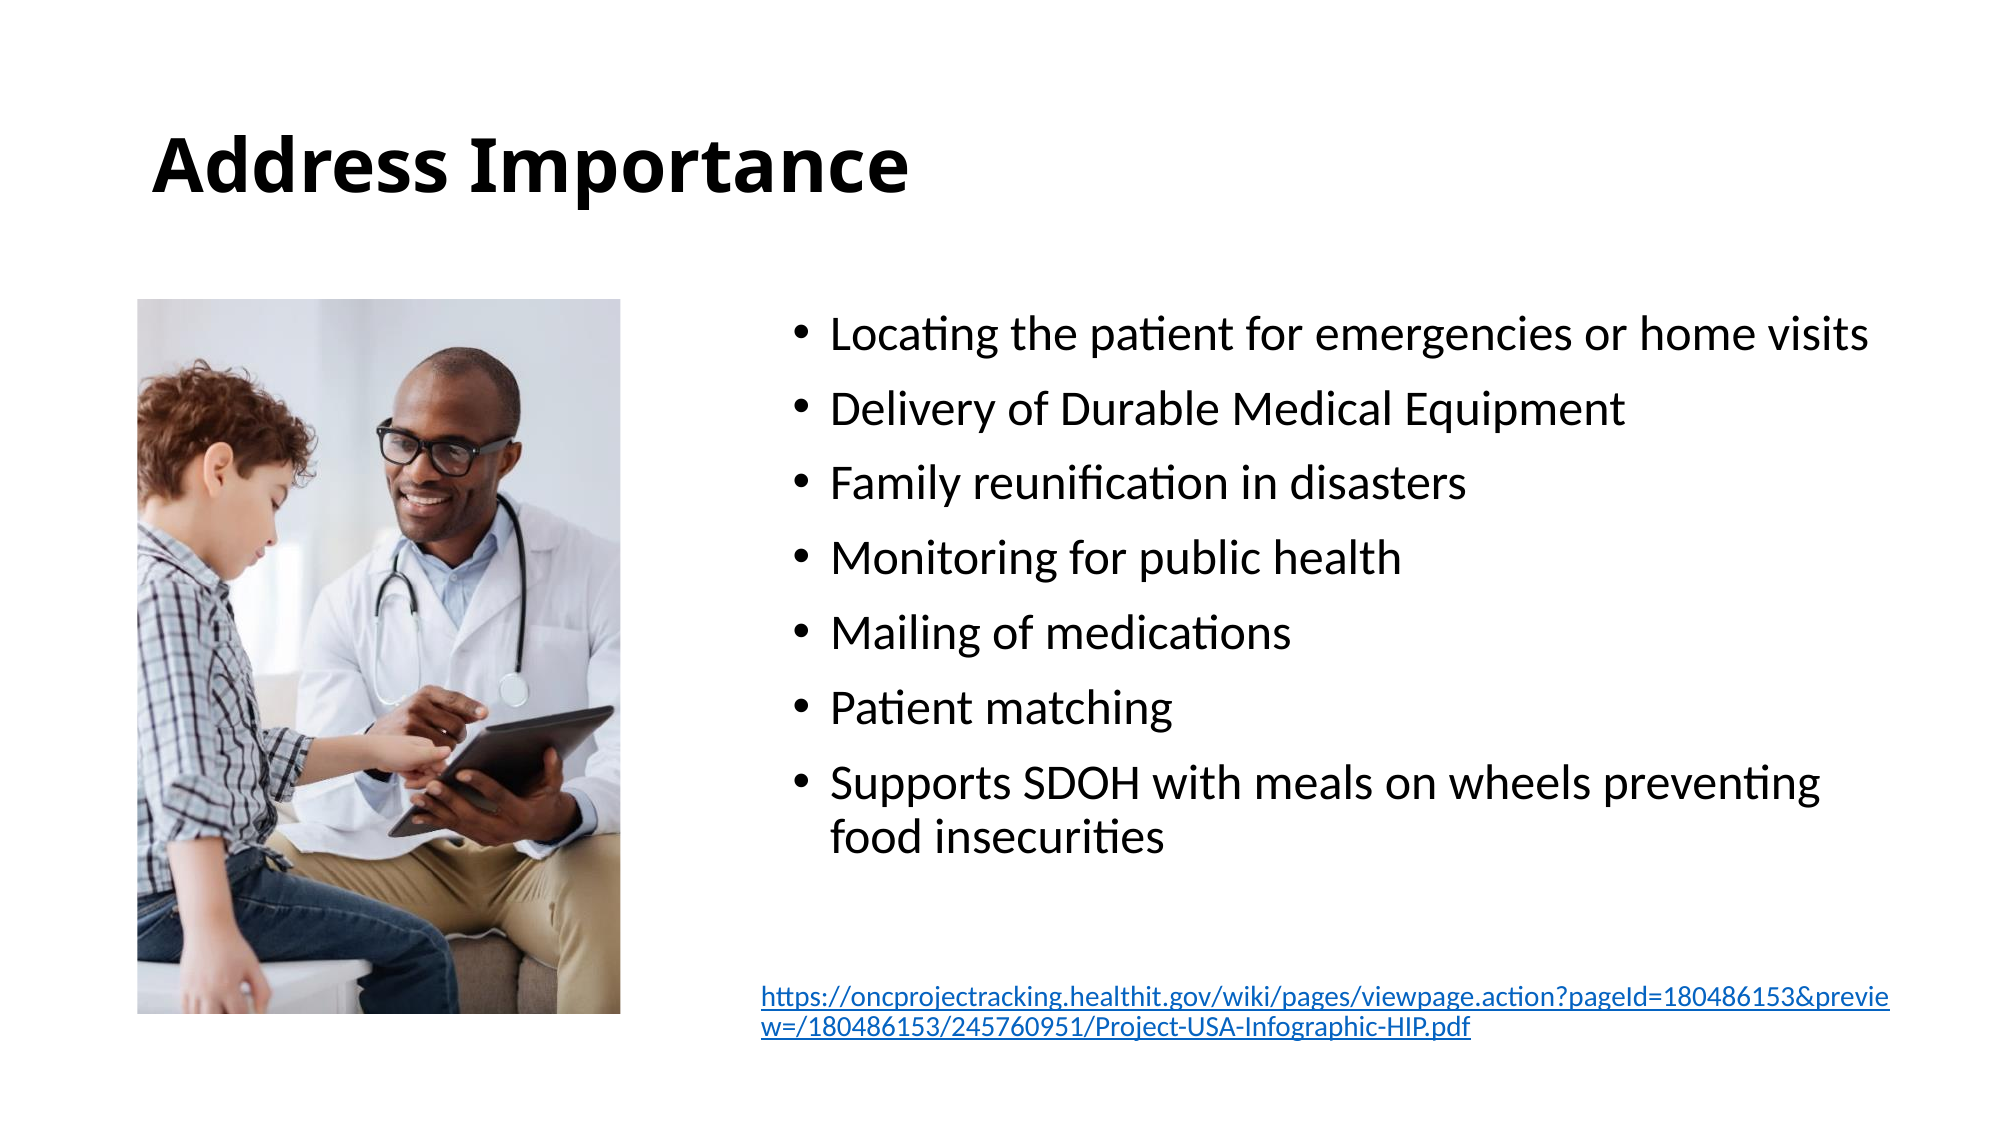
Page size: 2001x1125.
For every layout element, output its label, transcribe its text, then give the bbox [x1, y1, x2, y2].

list Locating the patient for emergencies or home visits Delivery of Durable Medical Equipment Family reunification in disasters Monitoring for public health Mailing of medications Patient matching Supports SDOH with meals on wheels preventing food insecurities [777, 299, 1907, 970]
text_box https://oncprojectracking.healthit.gov/wiki/pages/viewpage.action?pageId=180486153&preview=/180486153/245760951/Project-USA-Infographic-HIP.pdf [746, 970, 1907, 1021]
title Address Importance [137, 59, 1863, 278]
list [137, 299, 621, 1014]
